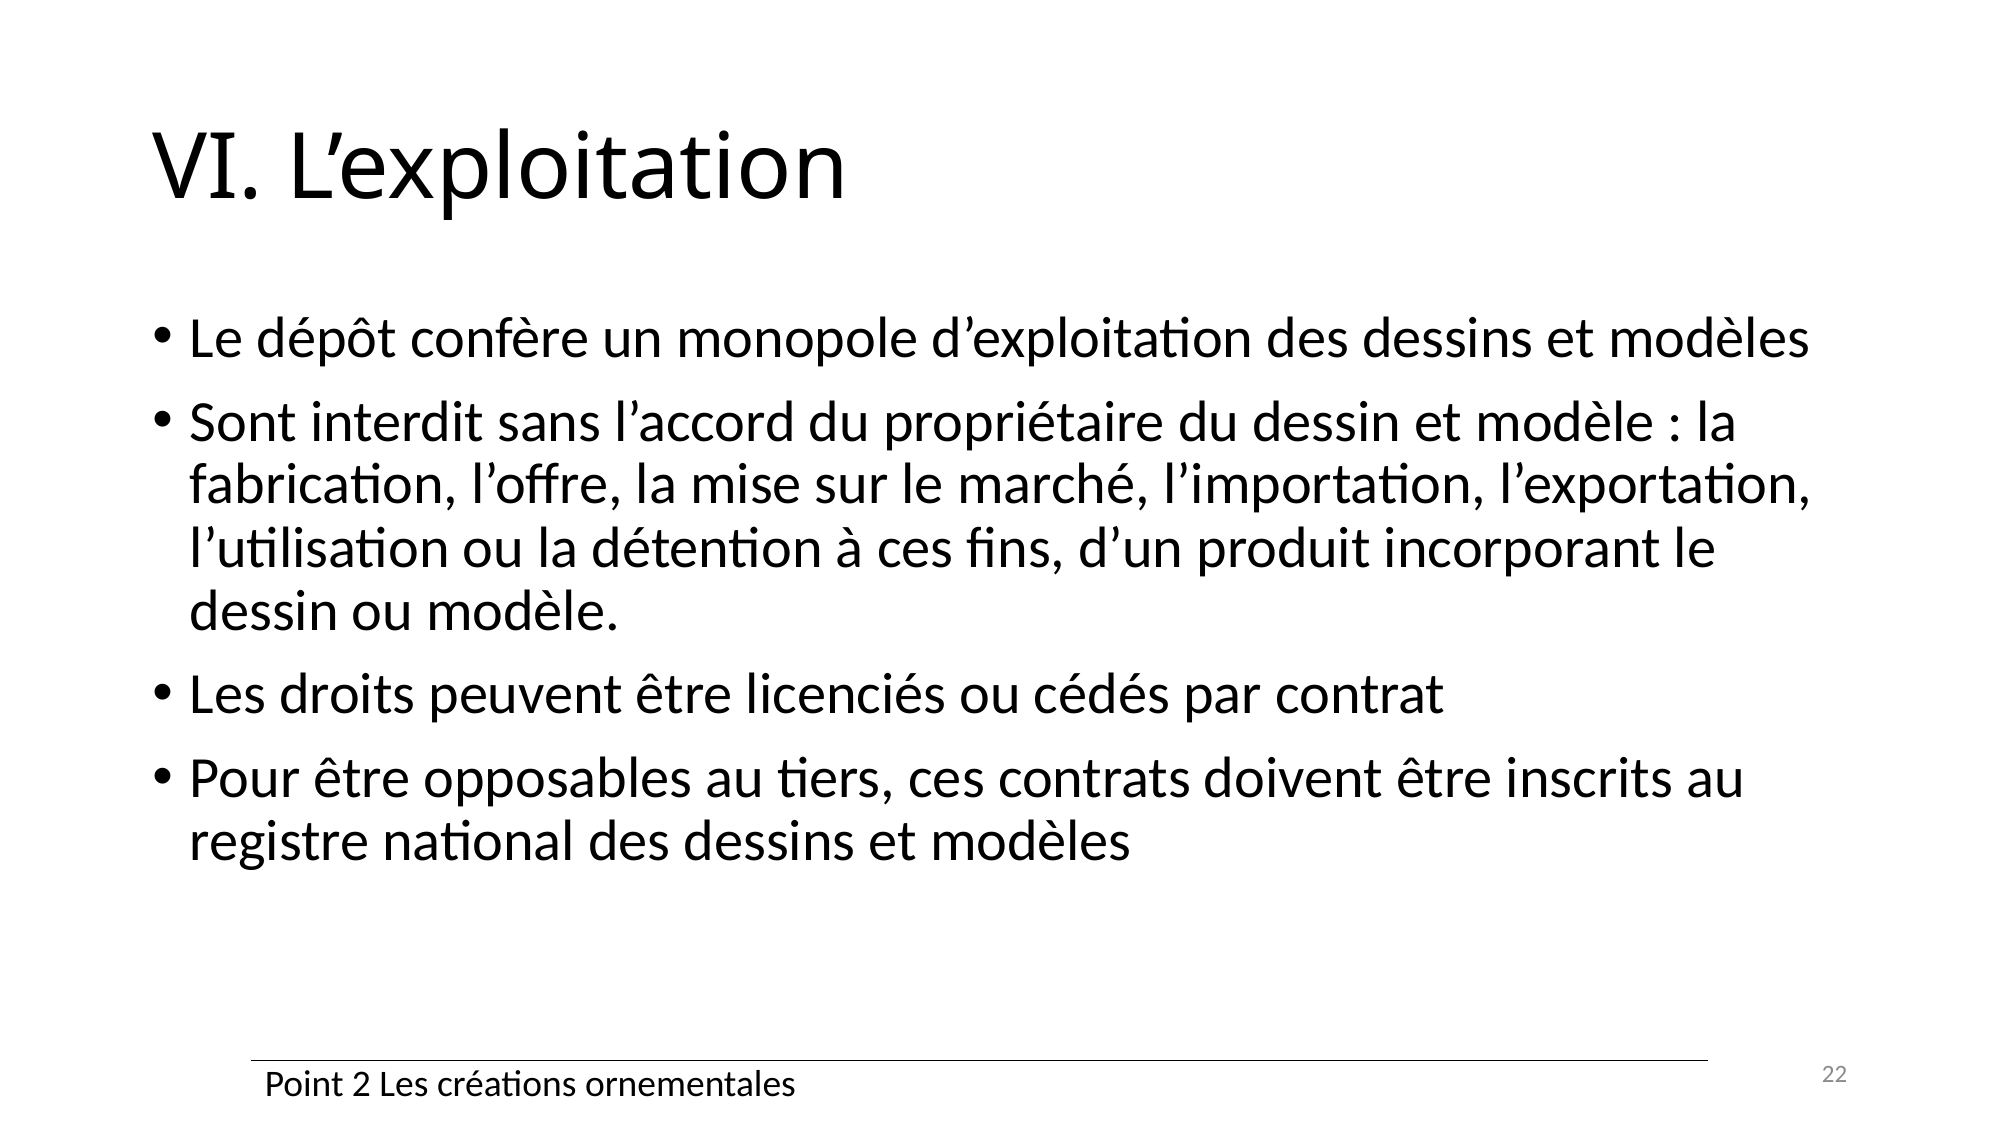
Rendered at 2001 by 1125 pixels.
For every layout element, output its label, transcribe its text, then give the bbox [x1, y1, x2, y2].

slide_number 22 [1412, 1042, 1863, 1103]
list Le dépôt confère un monopole d’exploitation des dessins et modèles Sont interdit sans l’accord du propriétaire du dessin et modèle : la fabrication, l’offre, la mise sur le marché, l’importation, l’exportation, l’utilisation ou la détention à ces fins, d’un produit incorporant le dessin ou modèle. Les droits peuvent être licenciés ou cédés par contrat Pour être opposables au tiers, ces contrats doivent être inscrits au registre national des dessins et modèles [137, 299, 1863, 1014]
title VI. L’exploitation [137, 59, 1863, 278]
table_header Point 2 Les créations ornementales [251, 1061, 1708, 1120]
